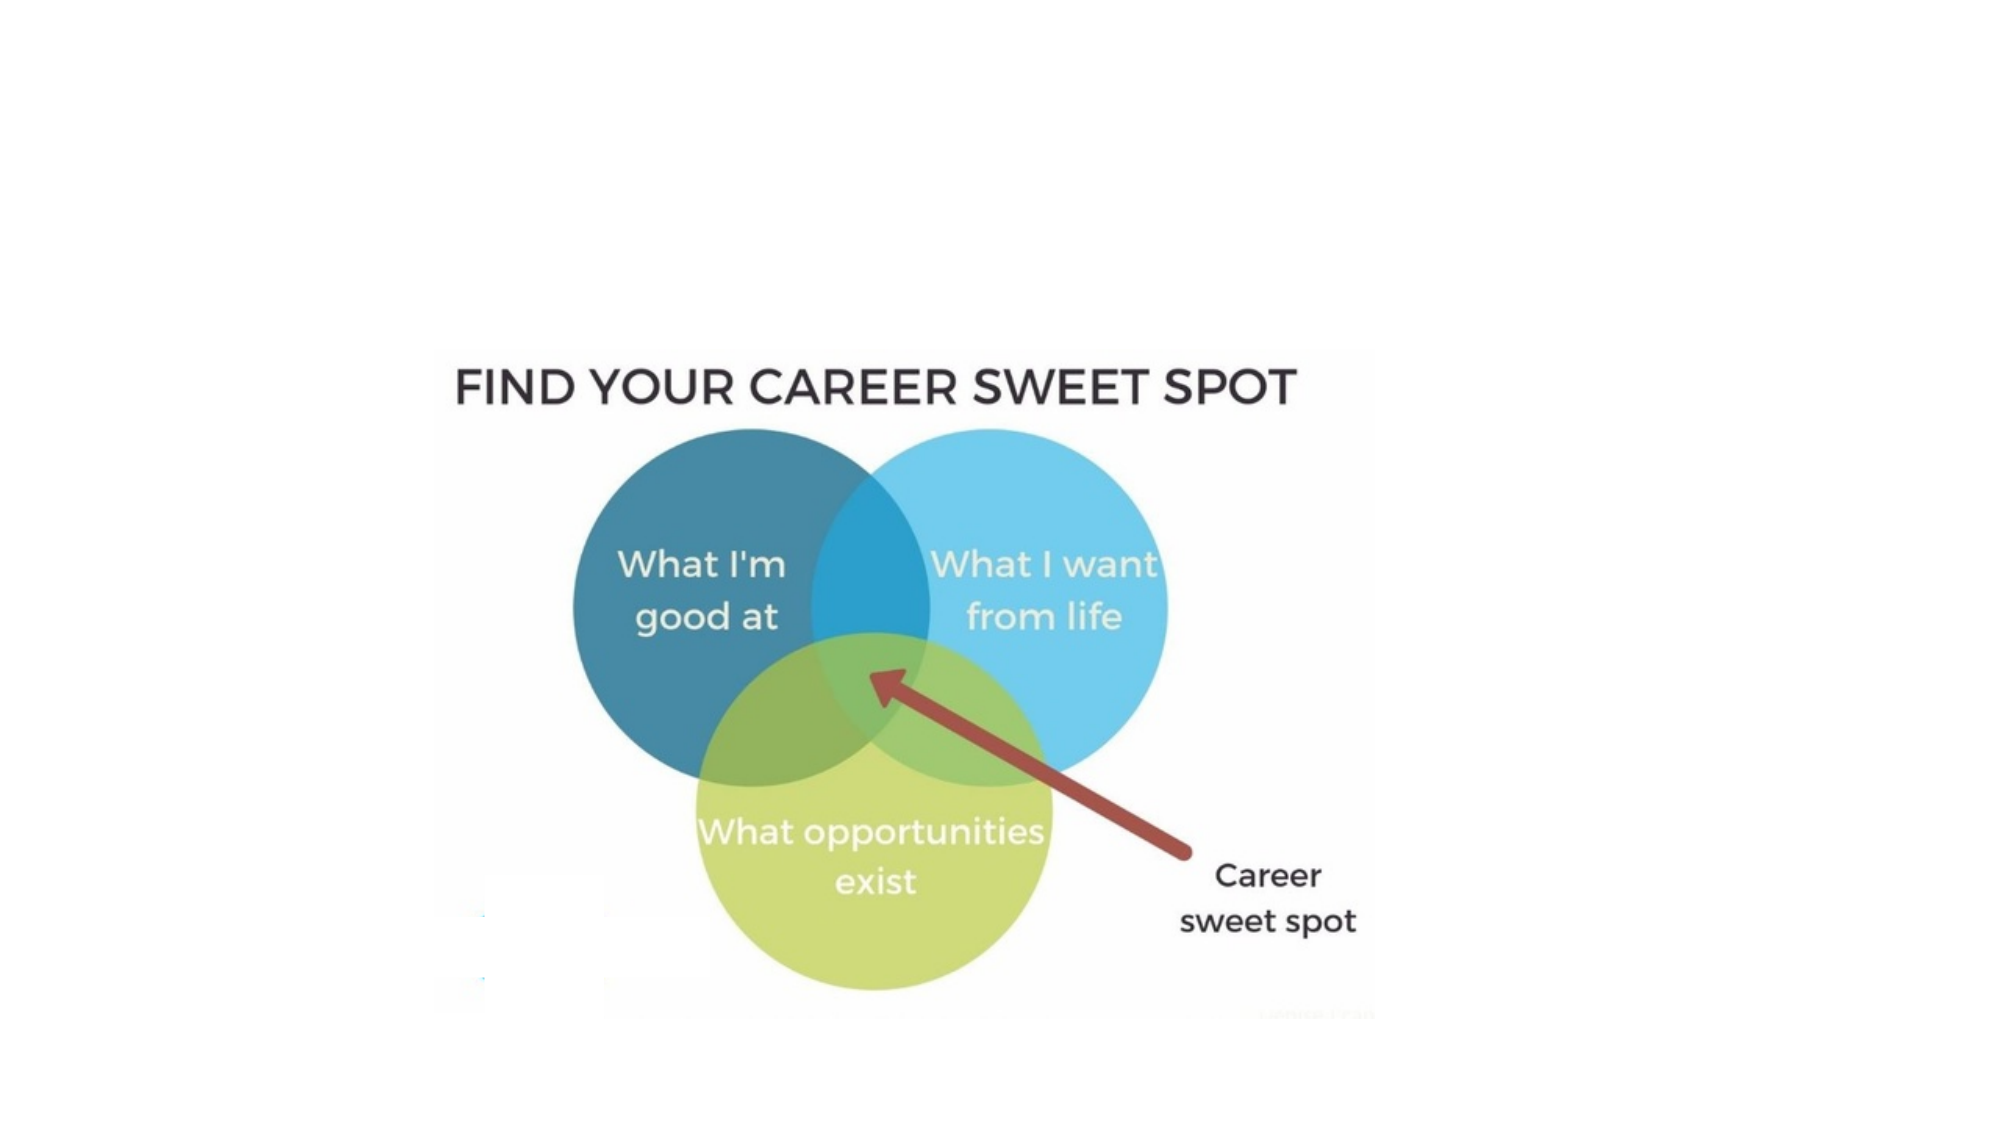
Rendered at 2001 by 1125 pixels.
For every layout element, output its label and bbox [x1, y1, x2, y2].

picture [429, 349, 1375, 1020]
